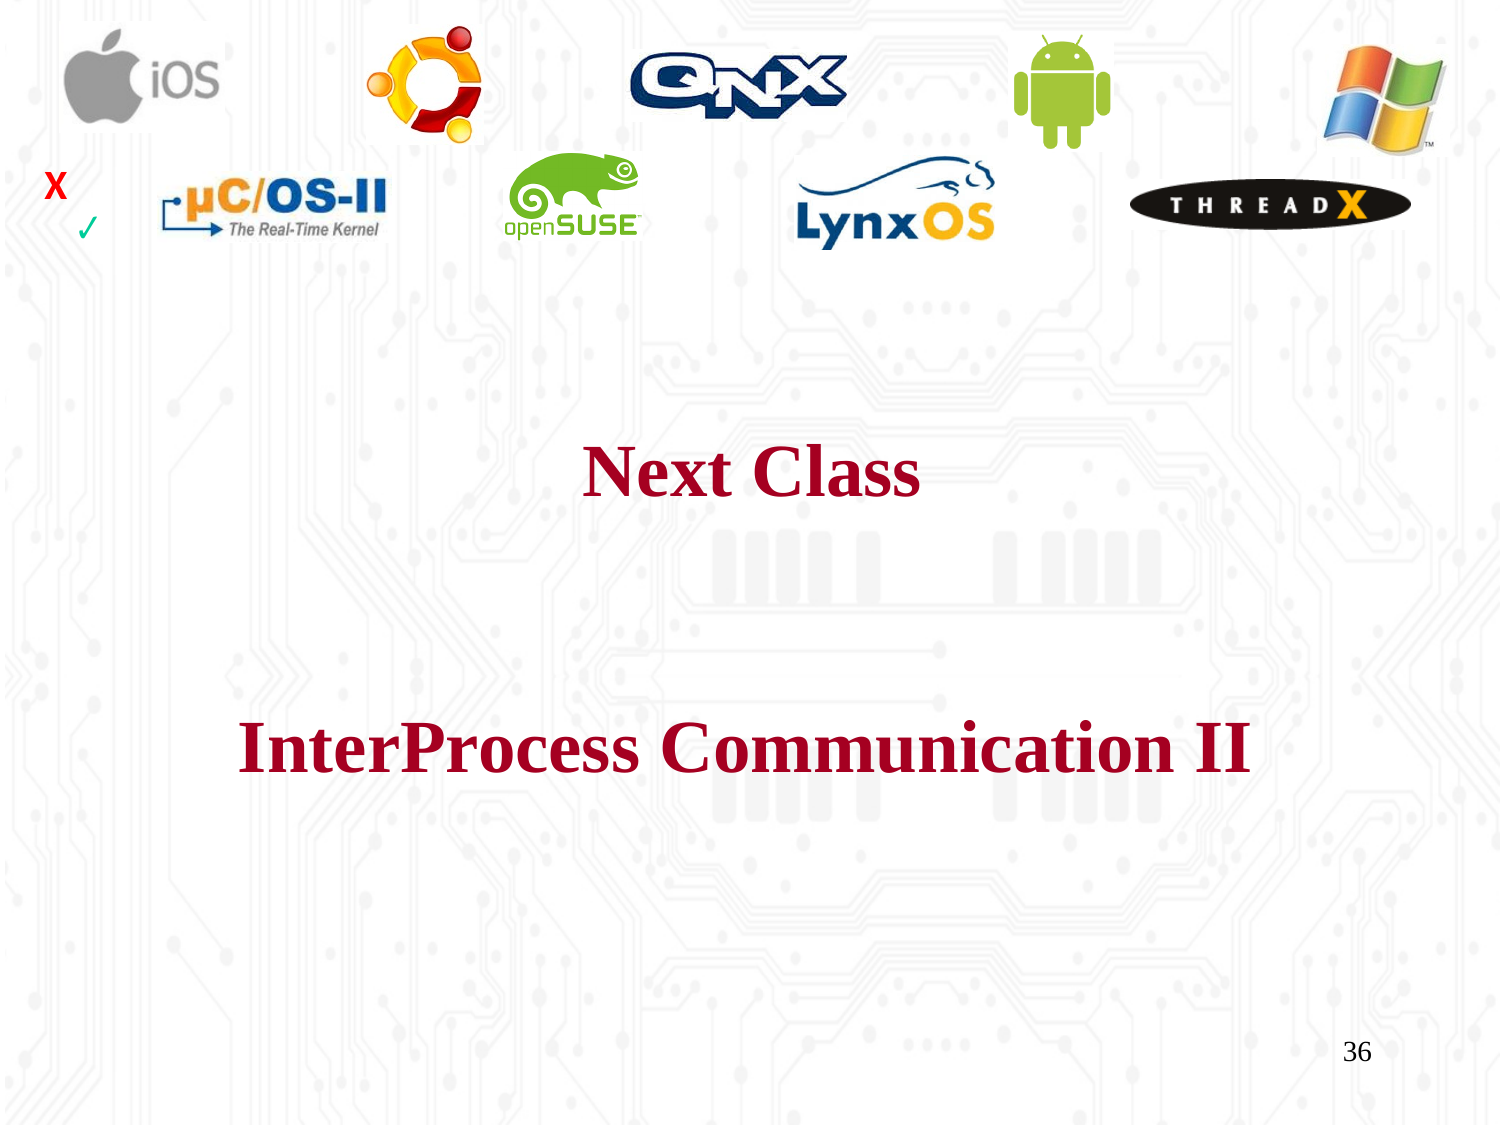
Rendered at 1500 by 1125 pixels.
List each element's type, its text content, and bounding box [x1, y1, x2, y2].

subtitle InterProcess Communication II [220, 689, 1271, 978]
slide_number 36 [1074, 1025, 1388, 1100]
picture [5, 0, 1500, 1125]
text_box ✔ [62, 193, 124, 253]
text_box X [29, 150, 92, 216]
